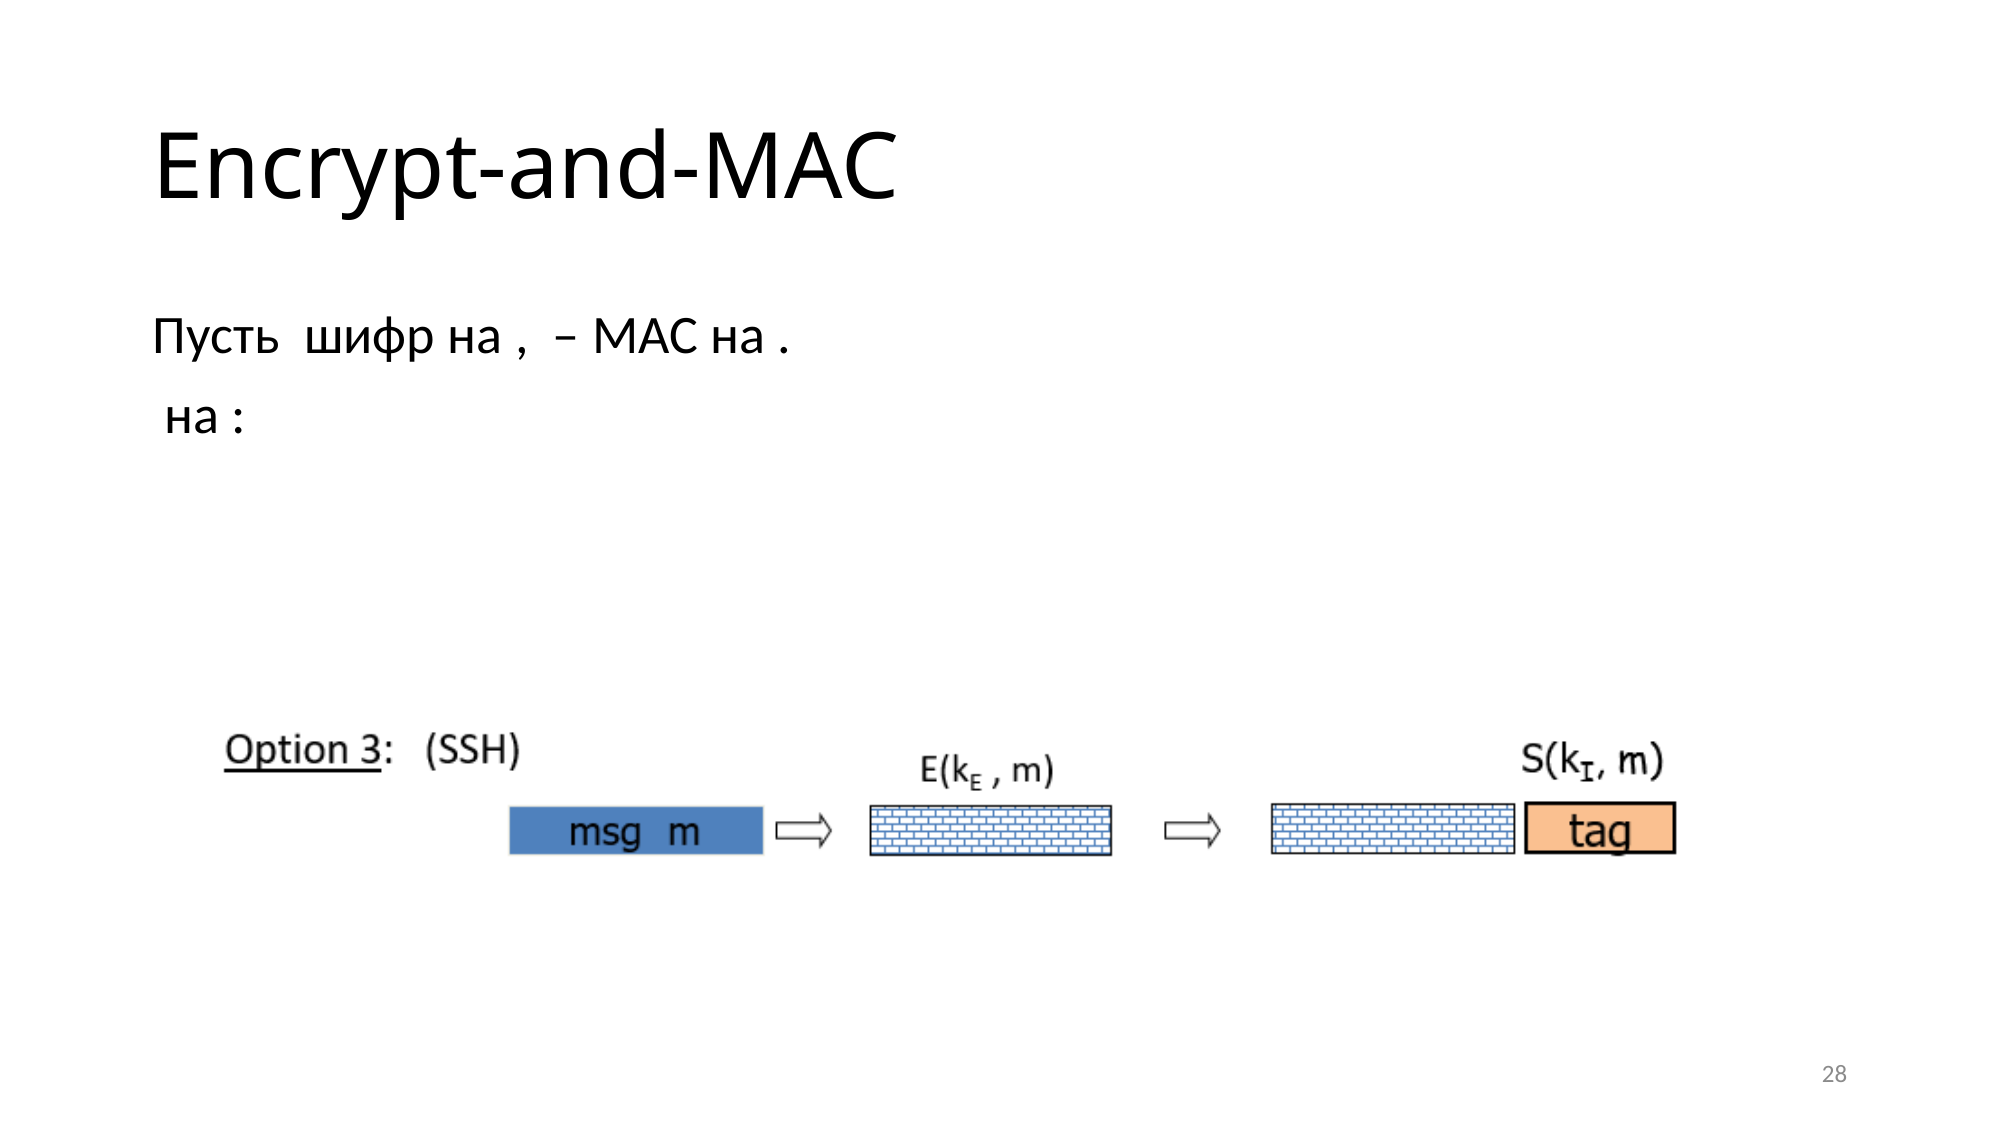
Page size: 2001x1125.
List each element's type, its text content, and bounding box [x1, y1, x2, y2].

picture [210, 671, 1720, 880]
slide_number 28 [1412, 1042, 1863, 1103]
title Encrypt-and-MAC [137, 59, 1863, 278]
